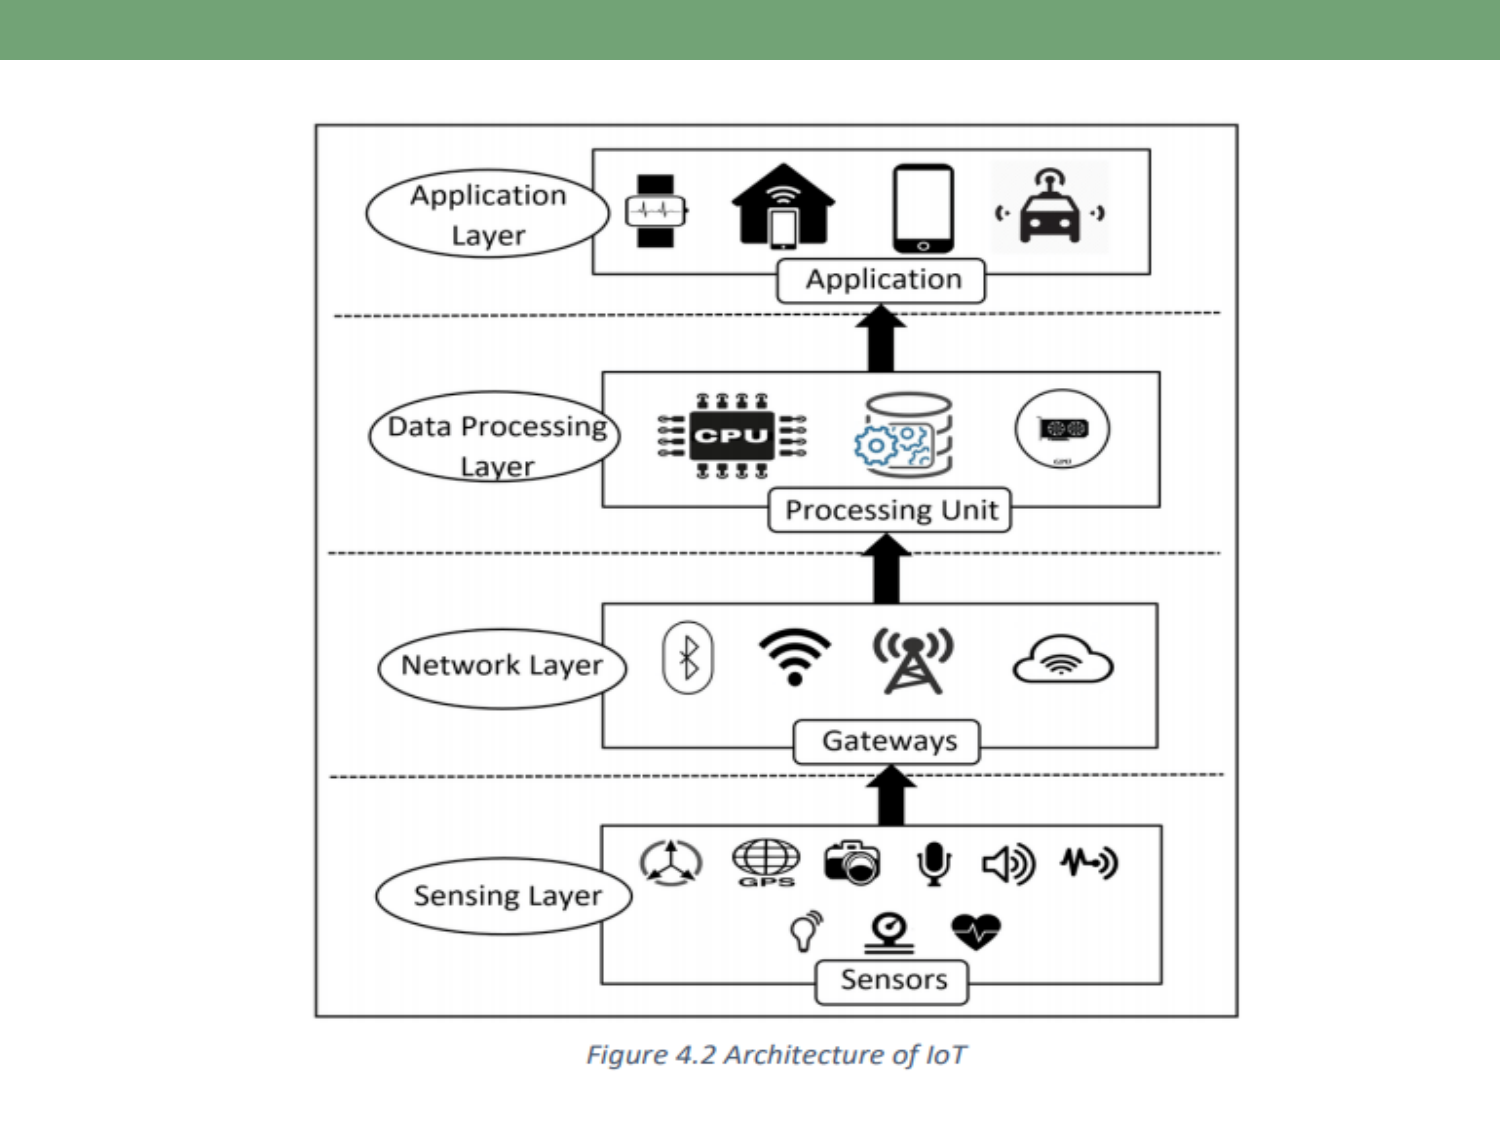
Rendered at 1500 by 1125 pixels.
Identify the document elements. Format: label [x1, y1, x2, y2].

list [299, 112, 1288, 1085]
